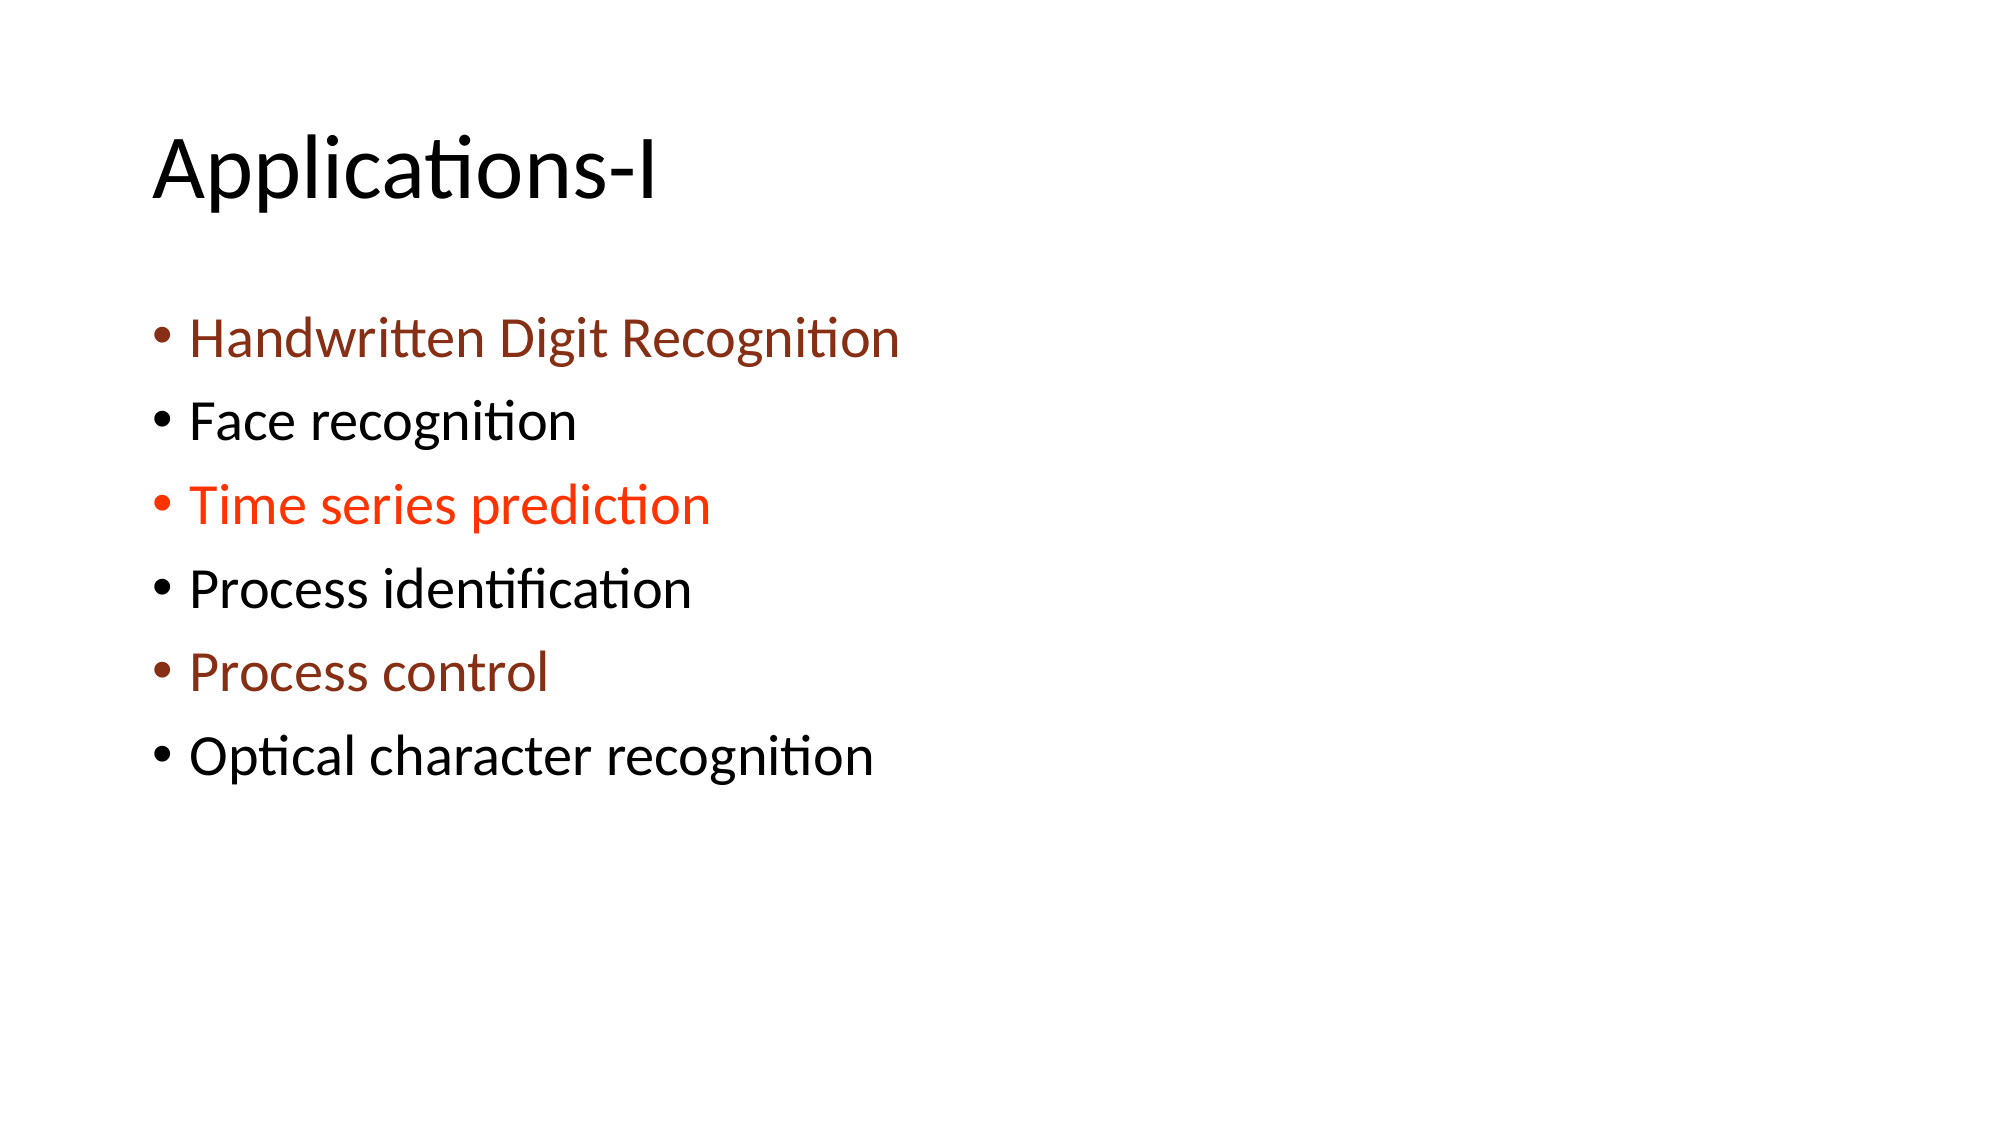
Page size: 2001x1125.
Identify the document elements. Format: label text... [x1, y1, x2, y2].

list Handwritten Digit Recognition Face recognition Time series prediction Process identification Process control Optical character recognition [137, 299, 1863, 1014]
title Applications-I [137, 59, 1863, 278]
